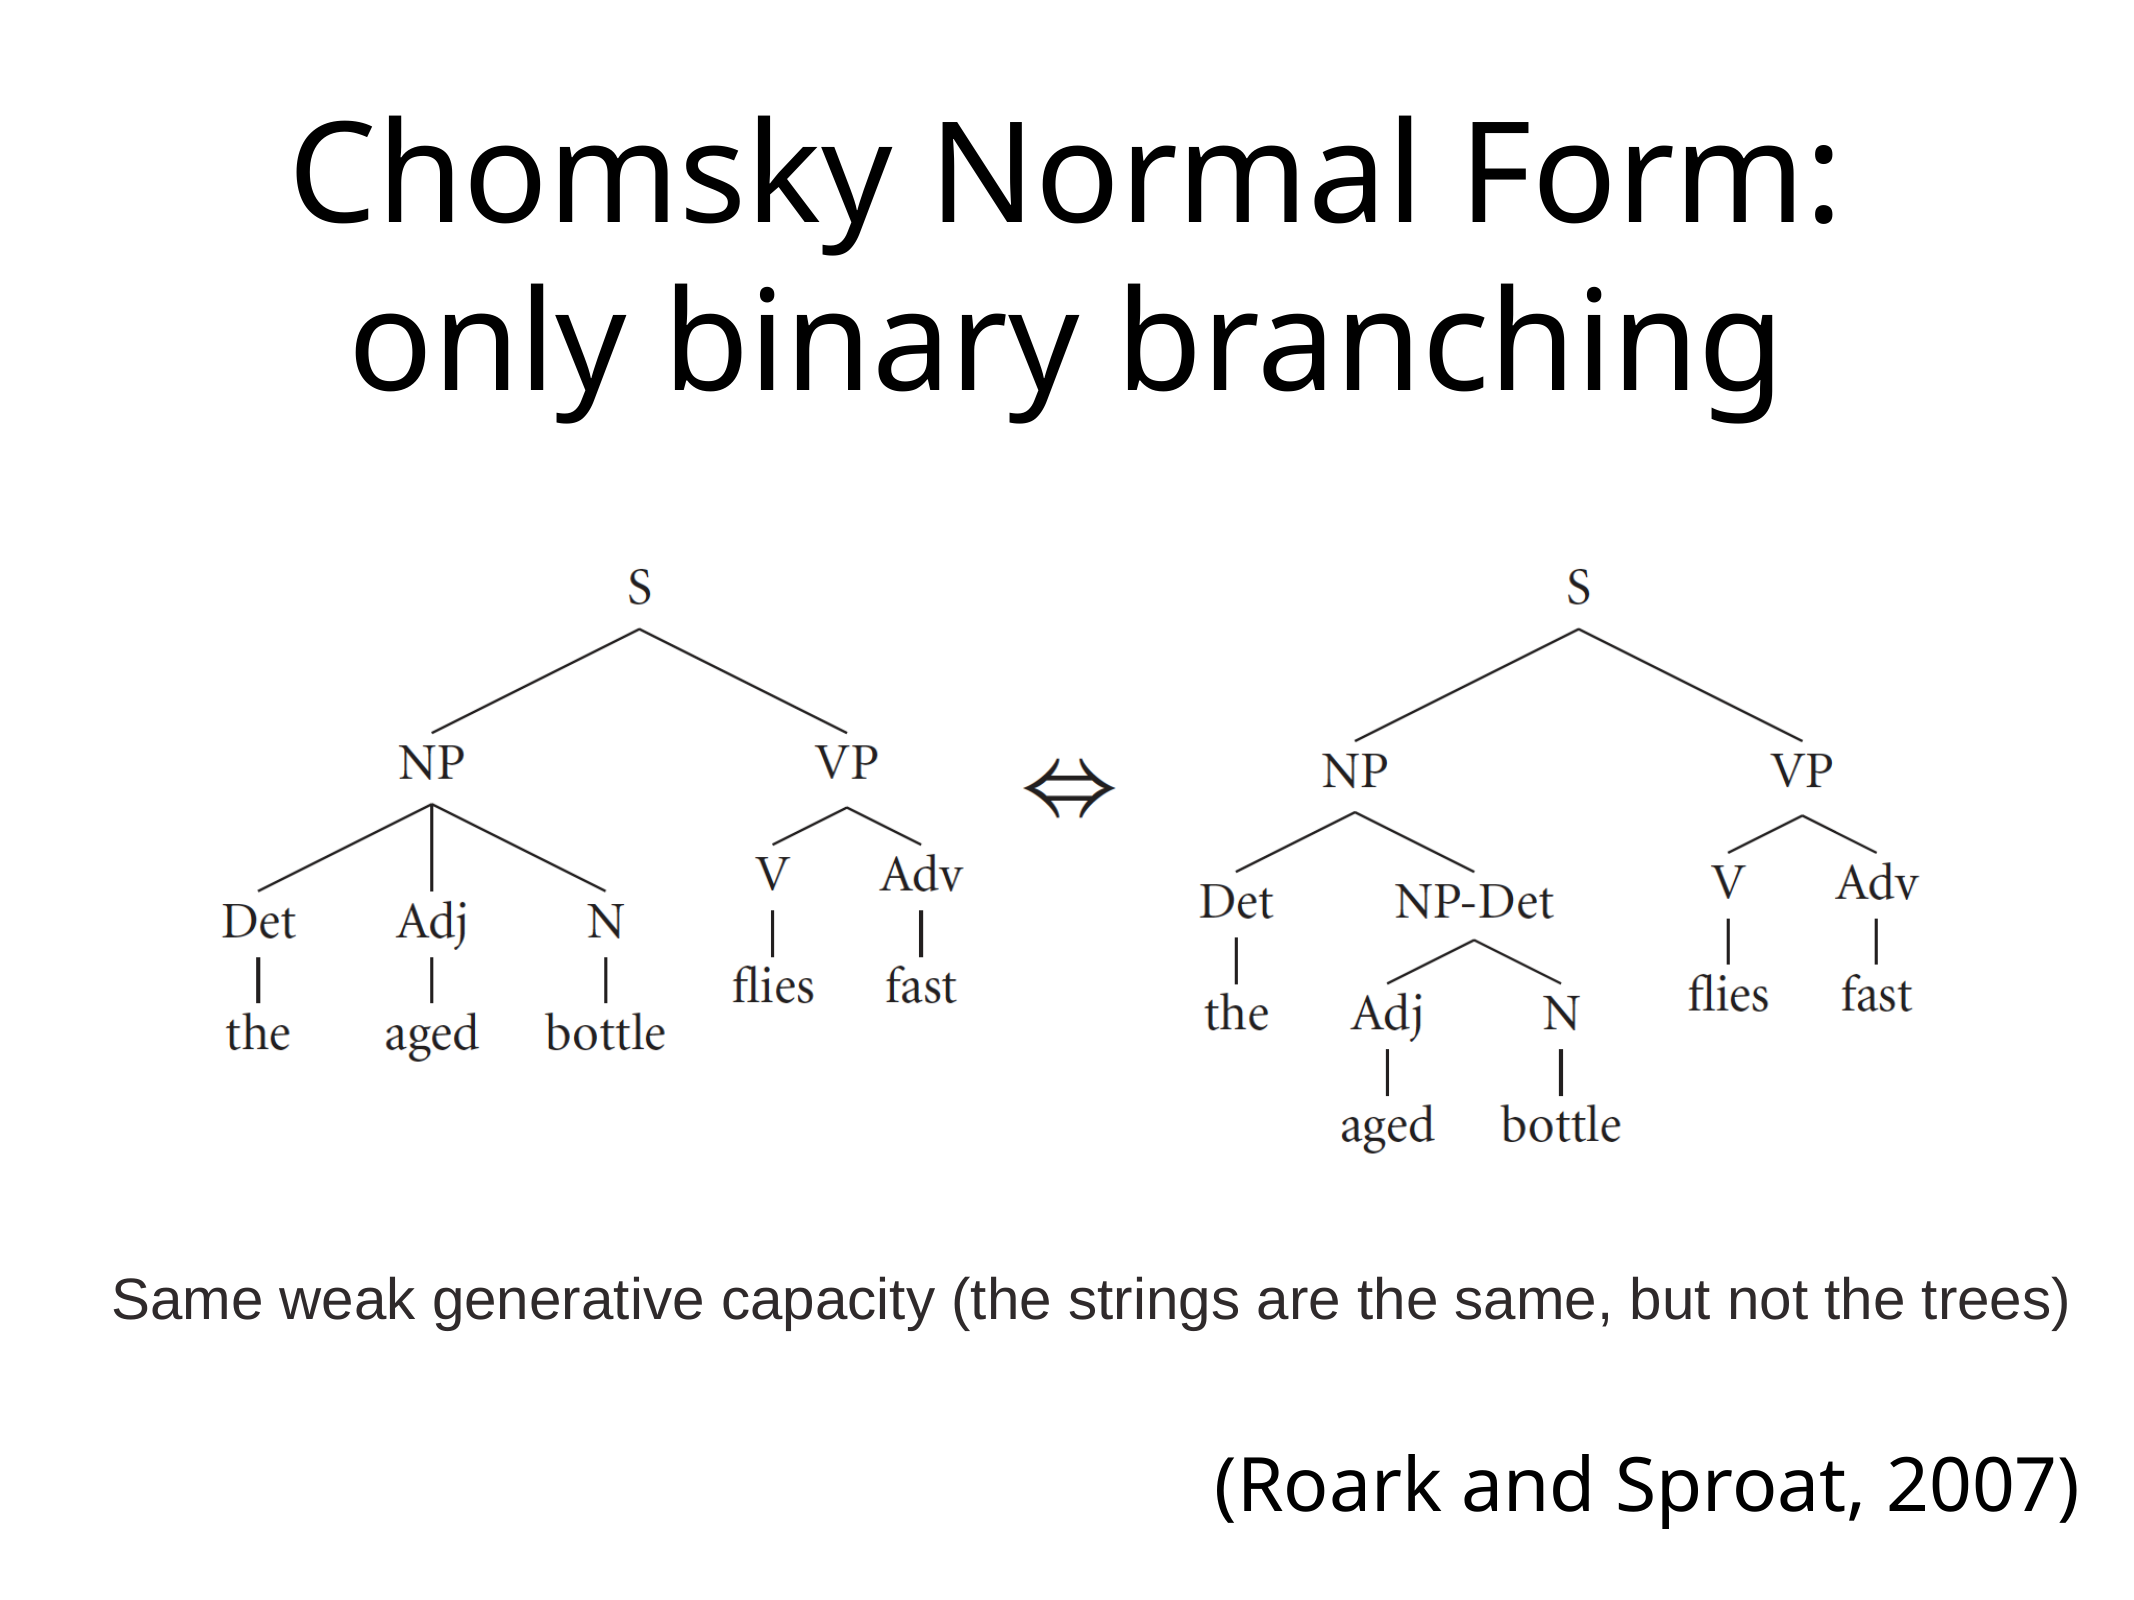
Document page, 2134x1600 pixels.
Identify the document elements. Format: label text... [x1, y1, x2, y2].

picture [177, 522, 1956, 1165]
text_box Same weak generative capacity (the strings are the same, but not the trees) [103, 1253, 2082, 1340]
text_box (Roark and Sproat, 2007) [1206, 1427, 2090, 1535]
title Chomsky Normal Form: only binary branching [155, 72, 1978, 428]
